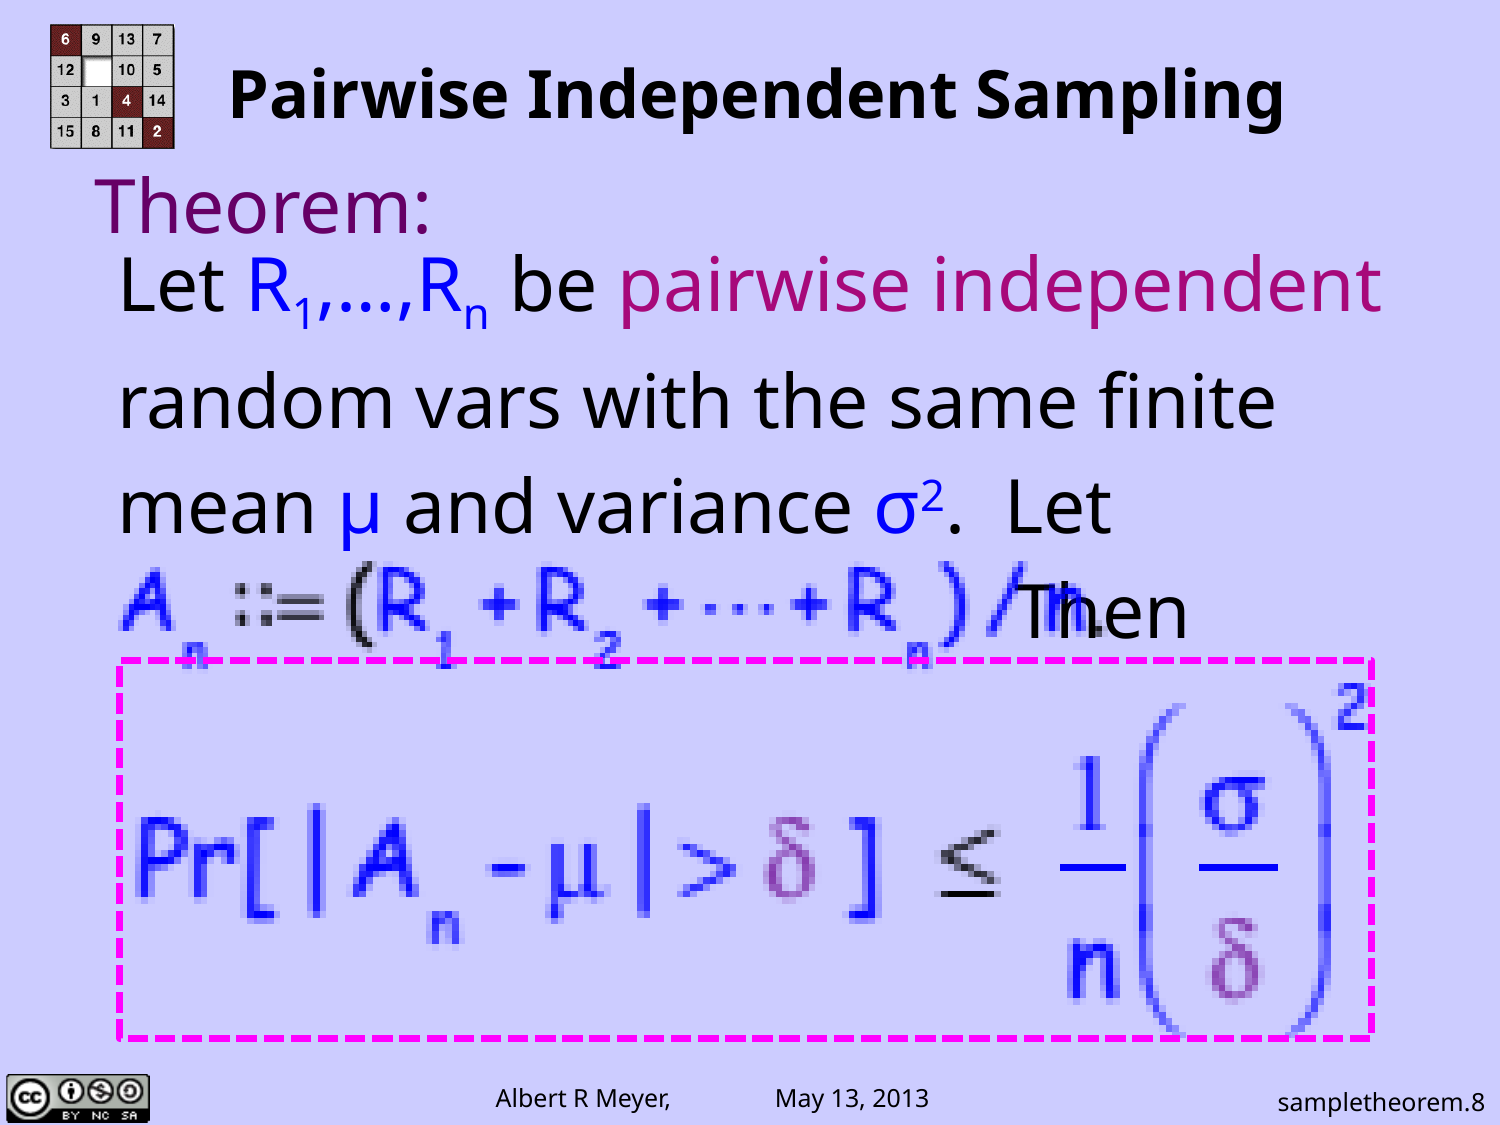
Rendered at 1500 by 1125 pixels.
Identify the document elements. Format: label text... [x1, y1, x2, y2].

list Let R1,…,Rn be pairwise independent random vars with the same finite mean μ and variance σ2. Let Then [101, 228, 1424, 688]
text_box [107, 524, 1114, 686]
title Pairwise Independent Sampling [212, 18, 1472, 165]
text_box Theorem: [79, 150, 448, 256]
picture [6, 1074, 150, 1123]
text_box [122, 636, 1378, 1046]
picture [50, 24, 175, 149]
